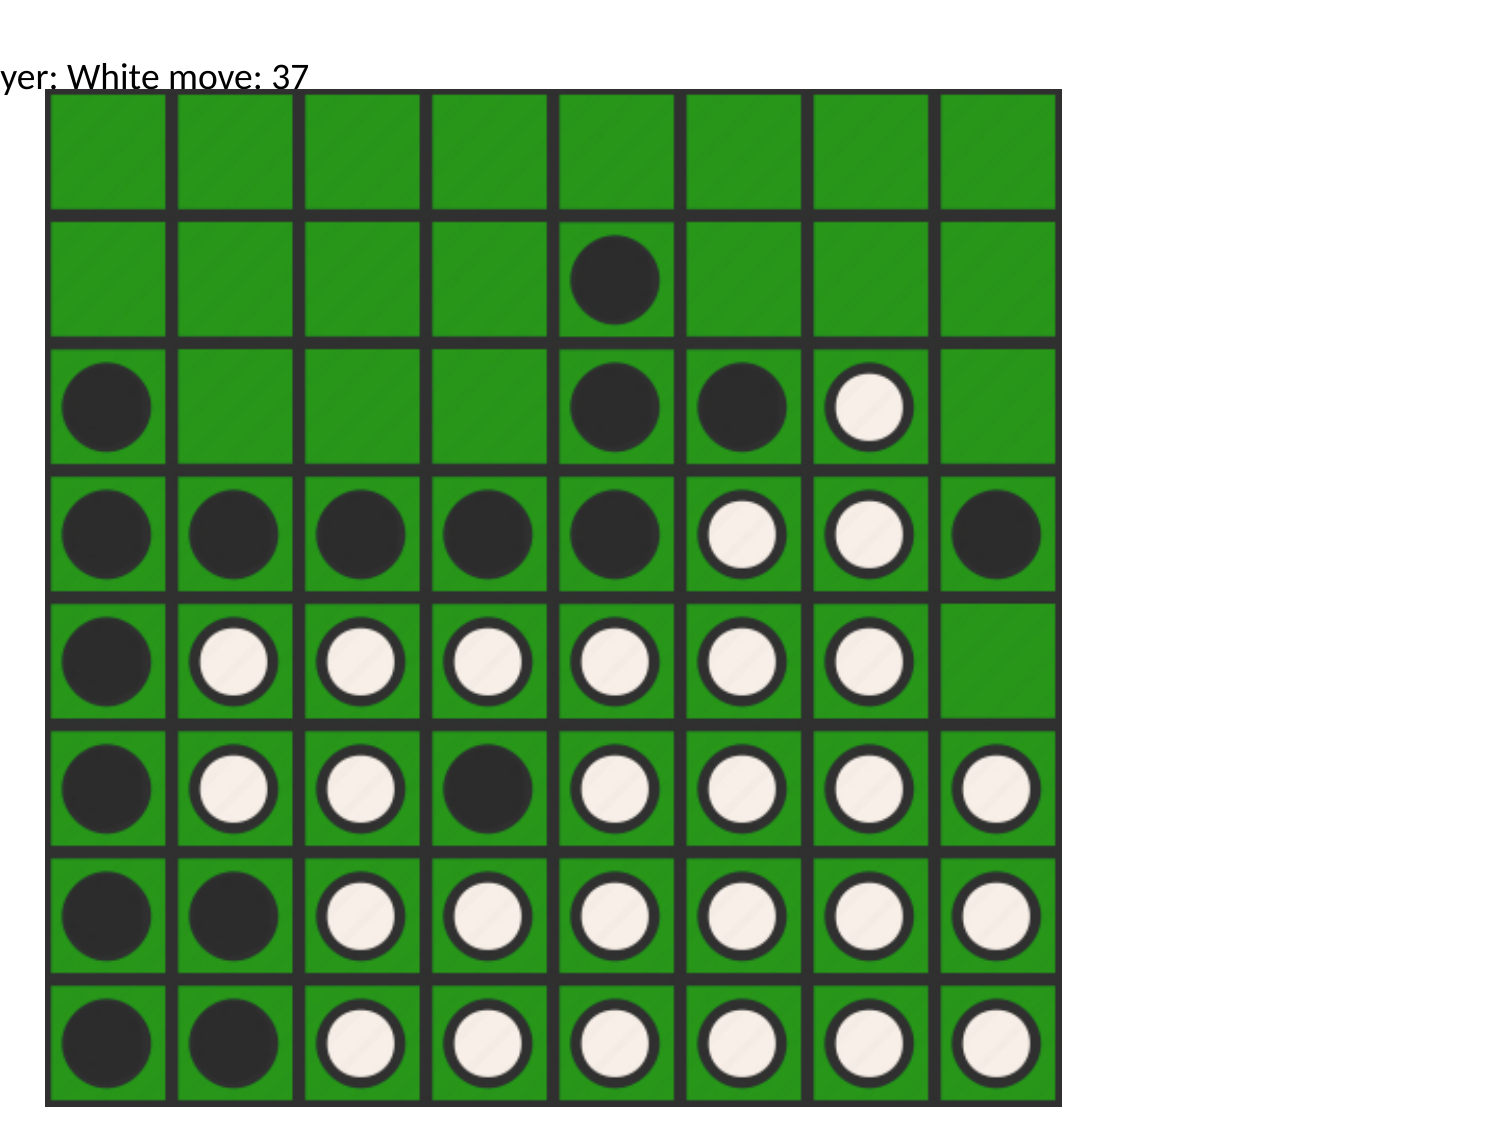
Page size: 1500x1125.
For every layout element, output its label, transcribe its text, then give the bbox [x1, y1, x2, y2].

picture [44, 89, 1062, 1107]
text_box turn: 40 player: White move: 37 [0, 44, 325, 105]
